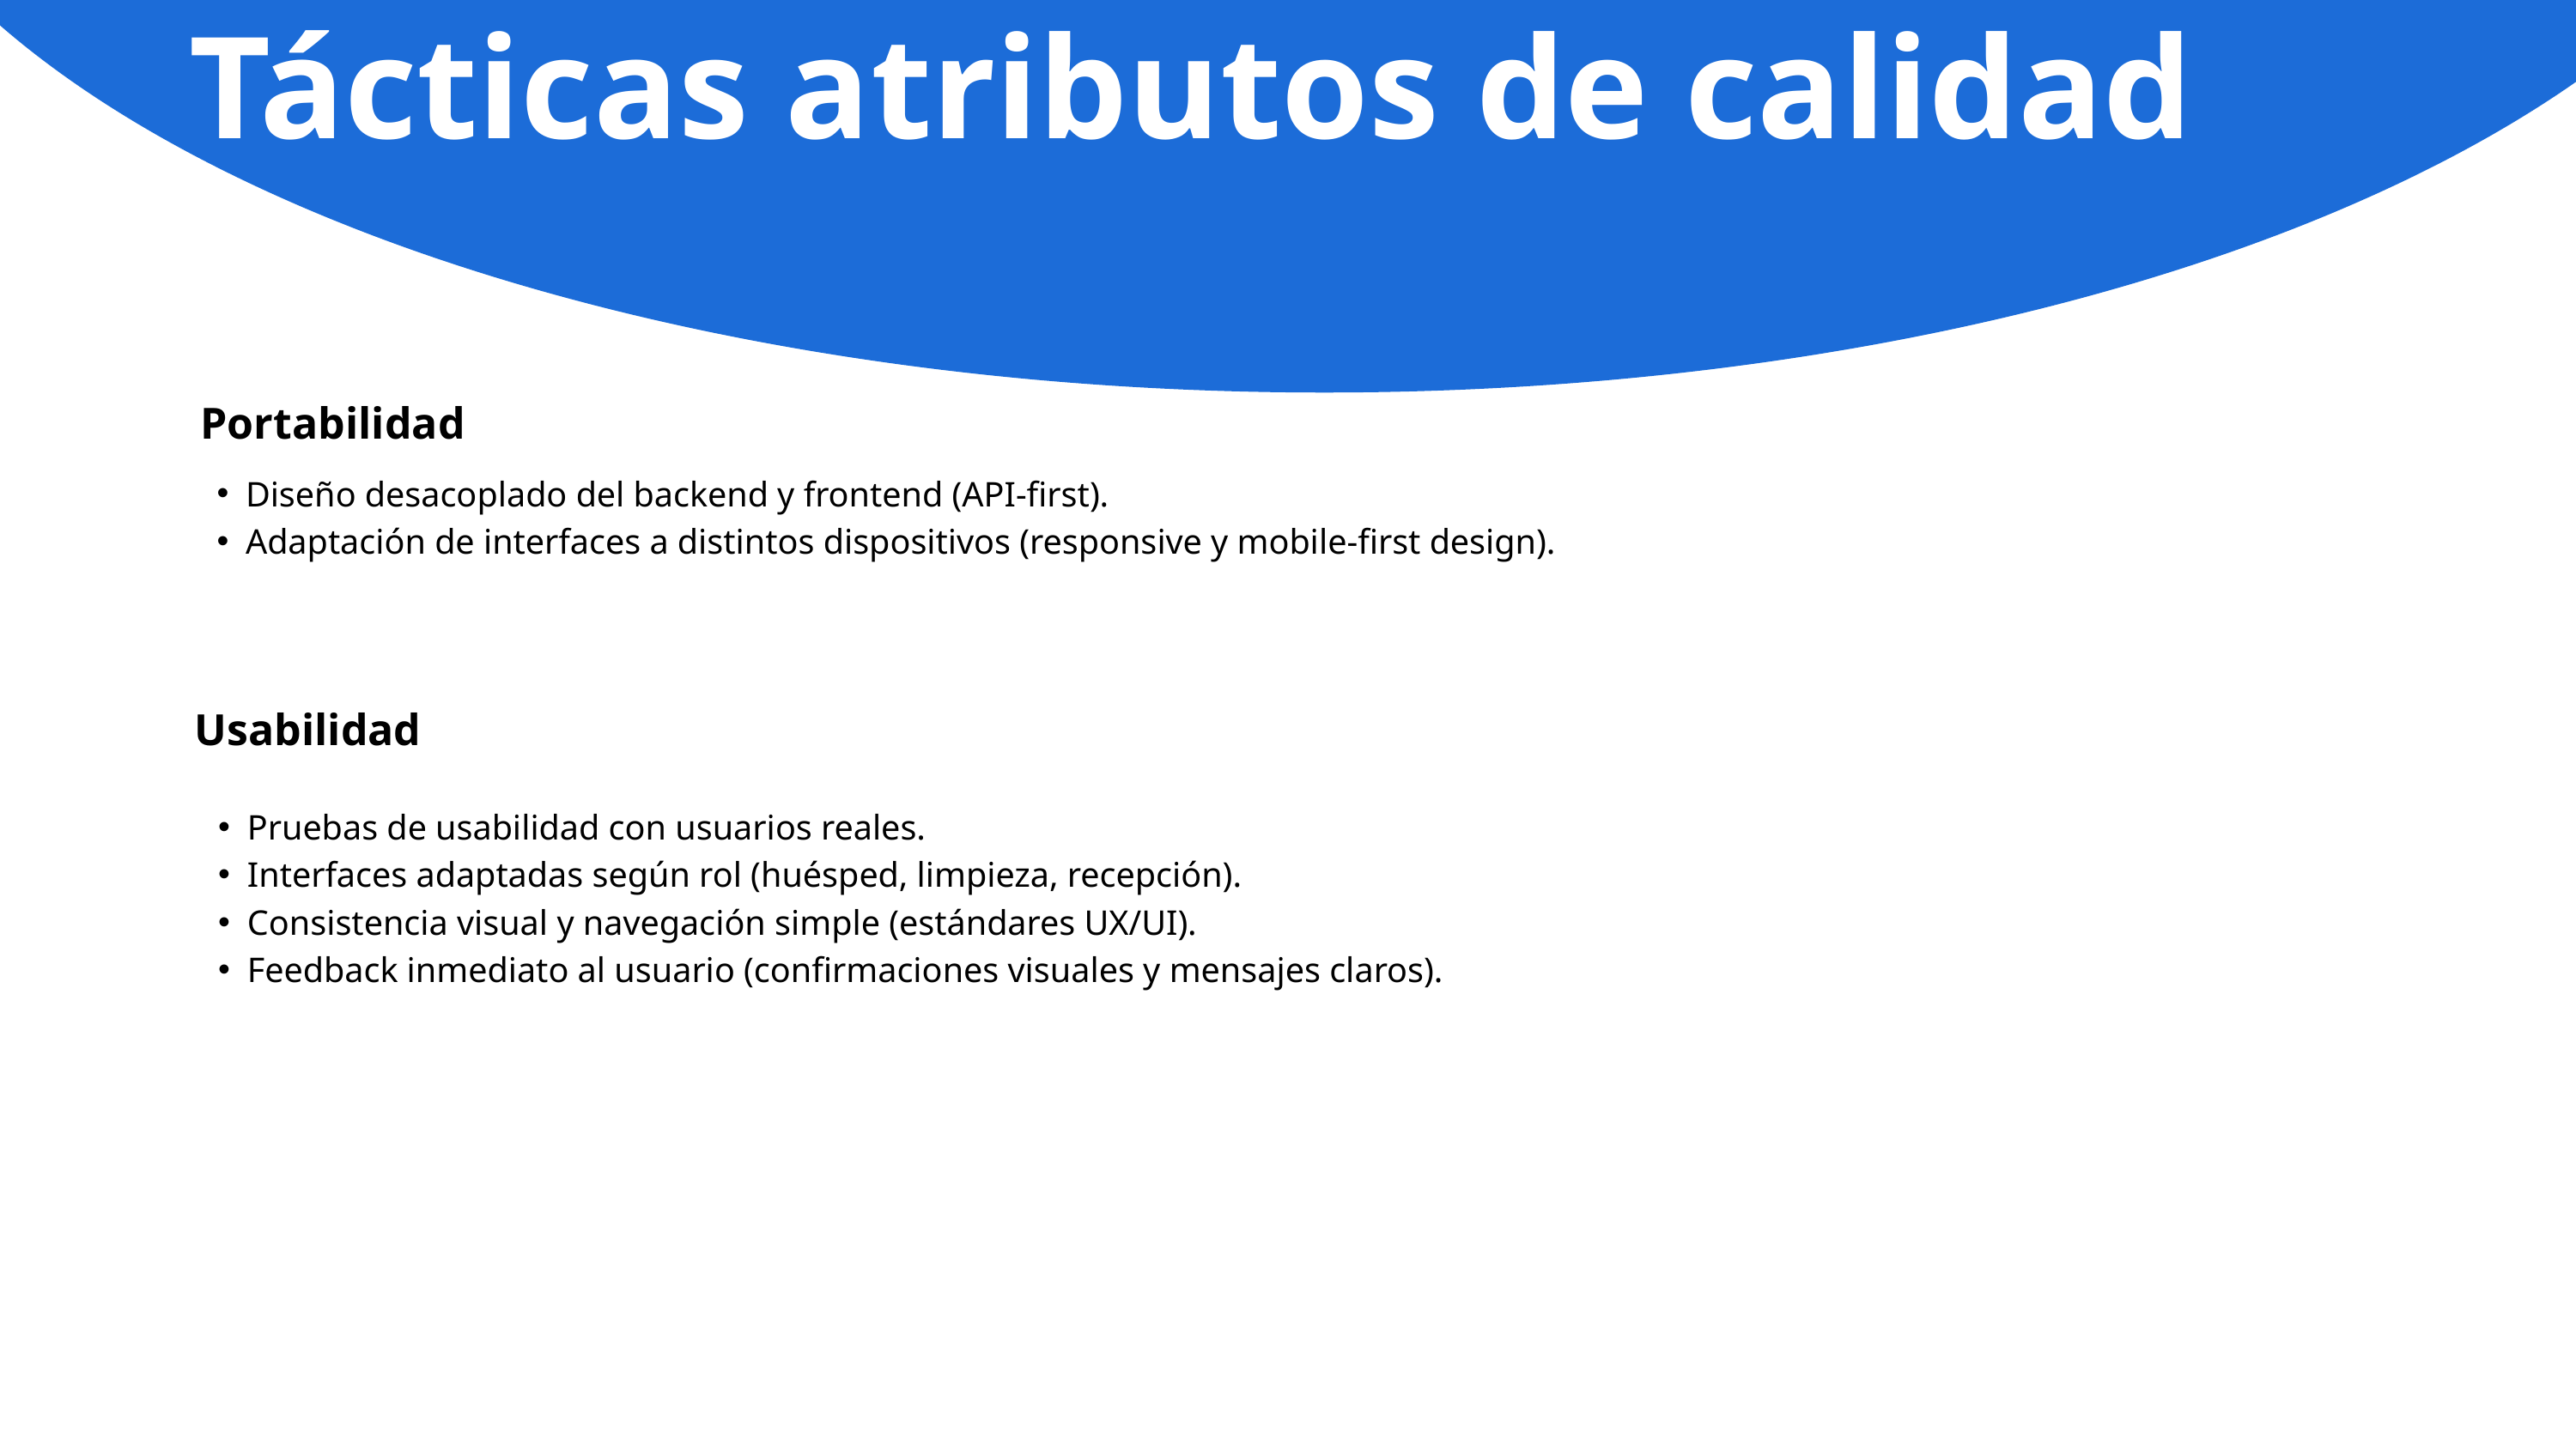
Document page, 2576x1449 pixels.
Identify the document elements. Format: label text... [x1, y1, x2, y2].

text_box Diseño desacoplado del backend y frontend (API-first). Adaptación de interfaces a distintos dispositivos (responsive y mobile-first design). [187, 465, 2171, 561]
text_box Usabilidad [189, 694, 428, 755]
text_box Pruebas de usabilidad con usuarios reales. Interfaces adaptadas según rol (huésped, limpieza, recepción). Consistencia visual y navegación simple (estándares UX/UI). Feedback inmediato al usuario (confirmaciones visuales y mensajes claros). [189, 799, 1452, 990]
text_box Portabilidad [184, 403, 471, 447]
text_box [0, 0, 2576, 393]
